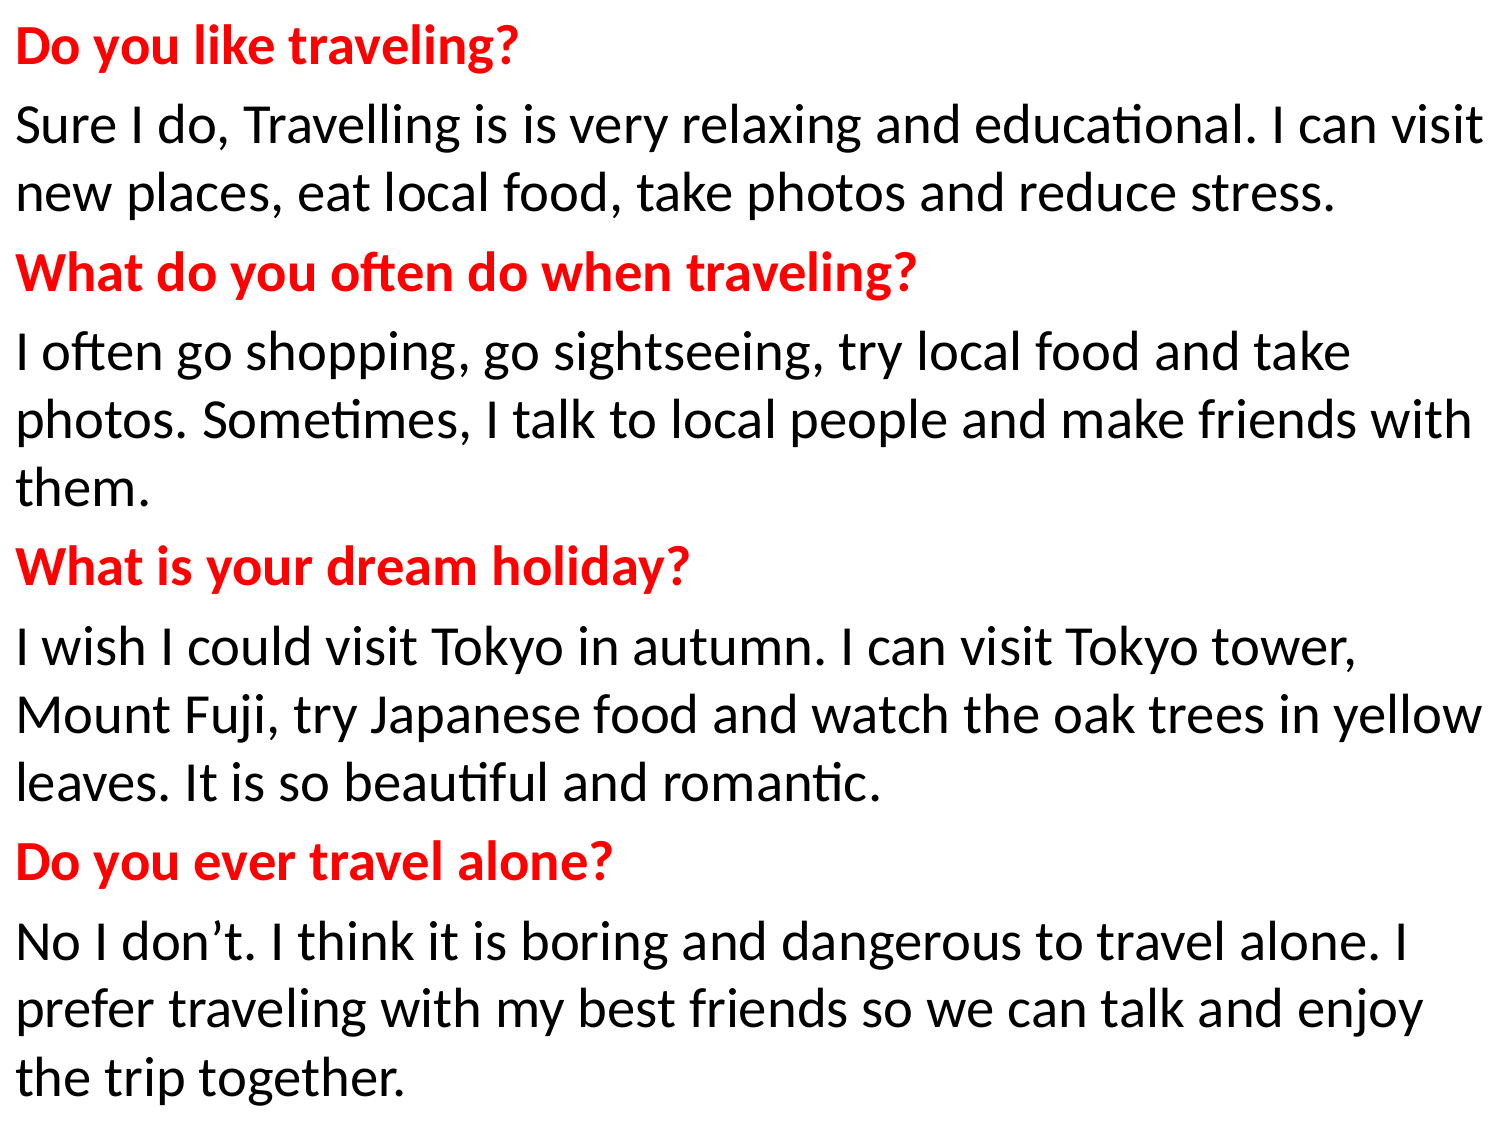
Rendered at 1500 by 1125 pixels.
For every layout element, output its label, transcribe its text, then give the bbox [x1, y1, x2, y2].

list Do you like traveling? Sure I do, Travelling is is very relaxing and educational. I can visit new places, eat local food, take photos and reduce stress. What do you often do when traveling? I often go shopping, go sightseeing, try local food and take photos. Sometimes, I talk to local people and make friends with them. What is your dream holiday? I wish I could visit Tokyo in autumn. I can visit Tokyo tower, Mount Fuji, try Japanese food and watch the oak trees in yellow leaves. It is so beautiful and romantic. Do you ever travel alone? No I don’t. I think it is boring and dangerous to travel alone. I prefer traveling with my best friends so we can talk and enjoy the trip together. [0, 0, 1500, 1125]
